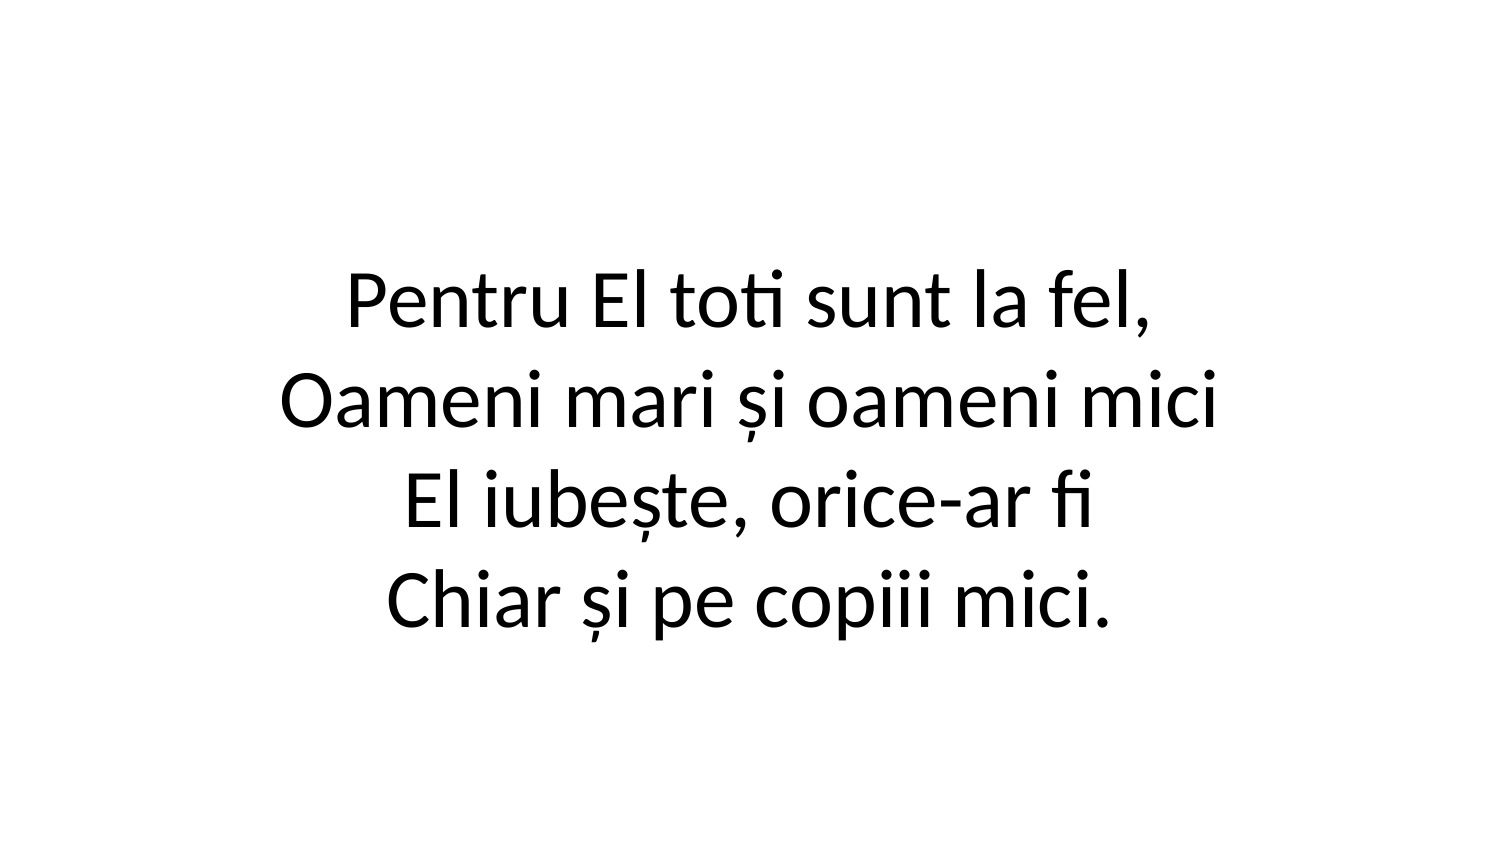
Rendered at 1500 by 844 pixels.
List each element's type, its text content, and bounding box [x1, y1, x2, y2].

text_box Pentru El toti sunt la fel, Oameni mari și oameni mici El iubește, orice-ar fi Chiar și pe copiii mici. [264, 192, 1236, 652]
